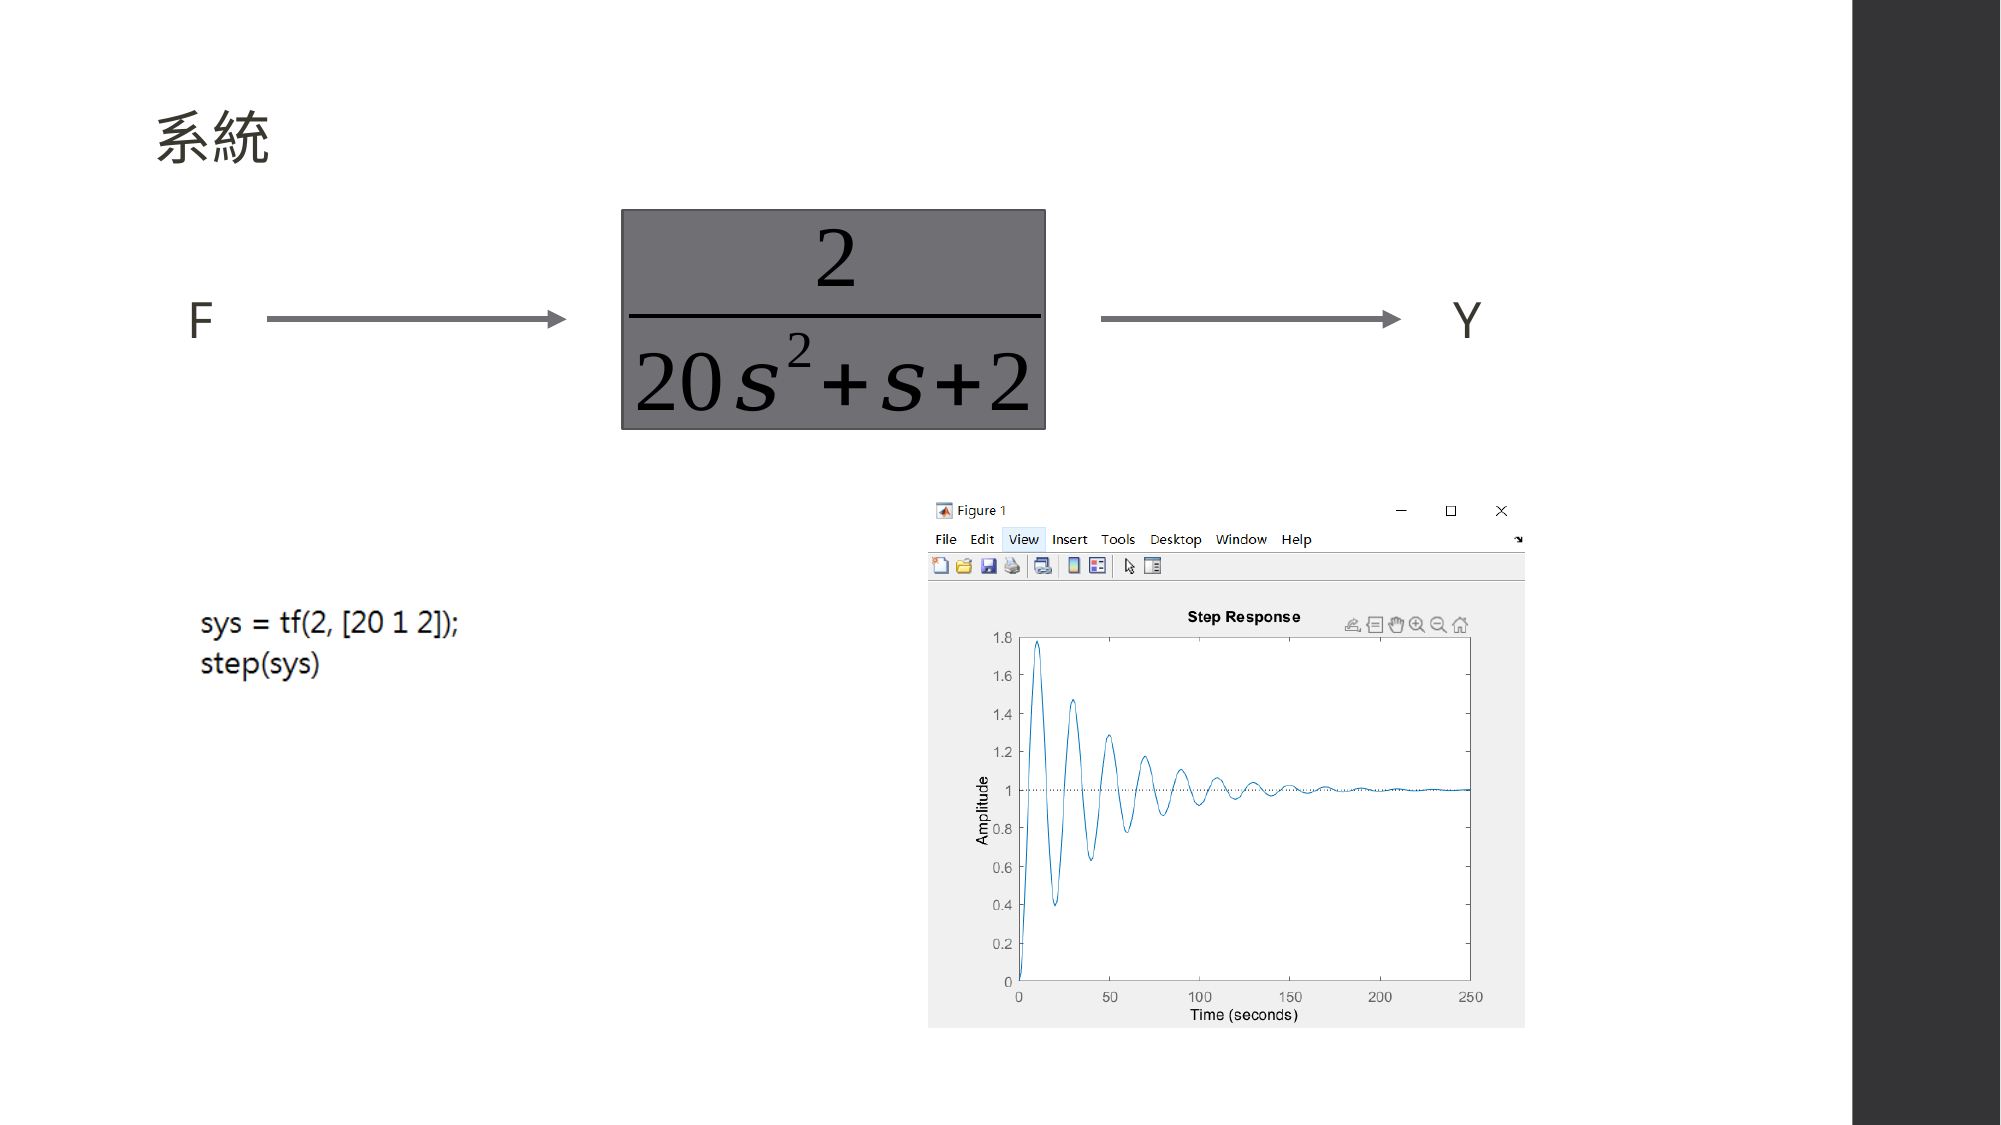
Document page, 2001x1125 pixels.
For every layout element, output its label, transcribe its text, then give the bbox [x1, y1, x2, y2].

picture [928, 495, 1526, 1028]
text_box 系統 [139, 94, 736, 179]
text_box Y [1422, 281, 1512, 357]
picture [185, 582, 599, 705]
text_box F [156, 281, 246, 357]
